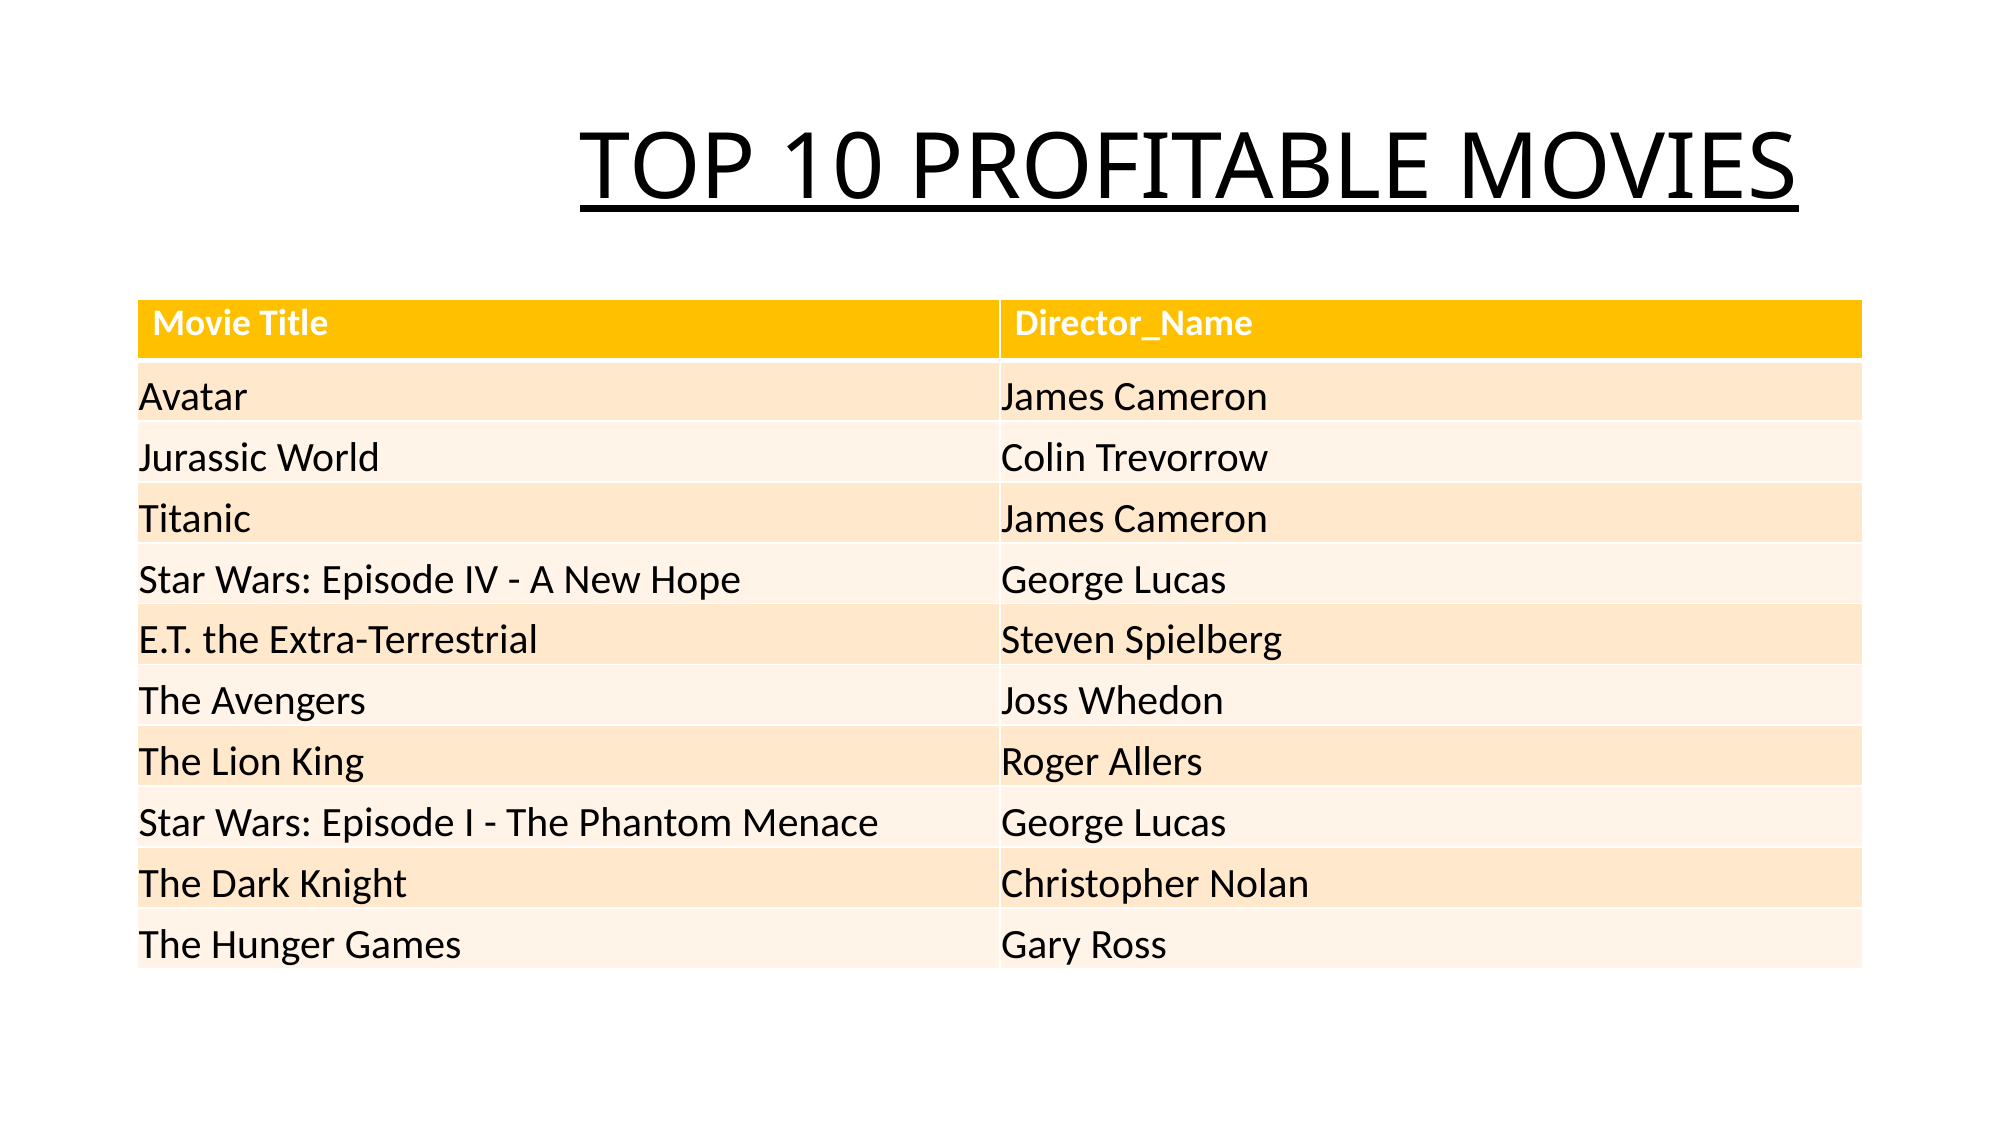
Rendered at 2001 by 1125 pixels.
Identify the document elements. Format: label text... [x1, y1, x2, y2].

table_cell The Hunger Games [138, 909, 999, 968]
table_cell Star Wars: Episode IV - A New Hope [138, 544, 999, 603]
table_header Director_Name [1001, 300, 1862, 358]
table_cell Roger Allers [1001, 726, 1862, 785]
table_cell Titanic [138, 483, 999, 542]
table_cell Christopher Nolan [1001, 848, 1862, 907]
table_cell James Cameron [1001, 483, 1862, 542]
table_cell Joss Whedon [1001, 665, 1862, 724]
table_cell Steven Spielberg [1001, 604, 1862, 664]
table_cell James Cameron [1001, 363, 1862, 420]
title TOP 10 PROFITABLE MOVIES [137, 59, 1863, 278]
table_cell George Lucas [1001, 544, 1862, 603]
table_cell The Lion King [138, 726, 999, 785]
table_cell The Dark Knight [138, 848, 999, 907]
table_cell Avatar [138, 363, 999, 420]
table_cell E.T. the Extra-Terrestrial [138, 604, 999, 664]
table_cell Star Wars: Episode I - The Phantom Menace [138, 787, 999, 846]
table_cell Gary Ross [1001, 909, 1862, 968]
table_header Movie Title [138, 300, 999, 358]
table_cell Colin Trevorrow [1001, 422, 1862, 481]
table_cell The Avengers [138, 665, 999, 724]
table_cell Jurassic World [138, 422, 999, 481]
table_cell George Lucas [1001, 787, 1862, 846]
